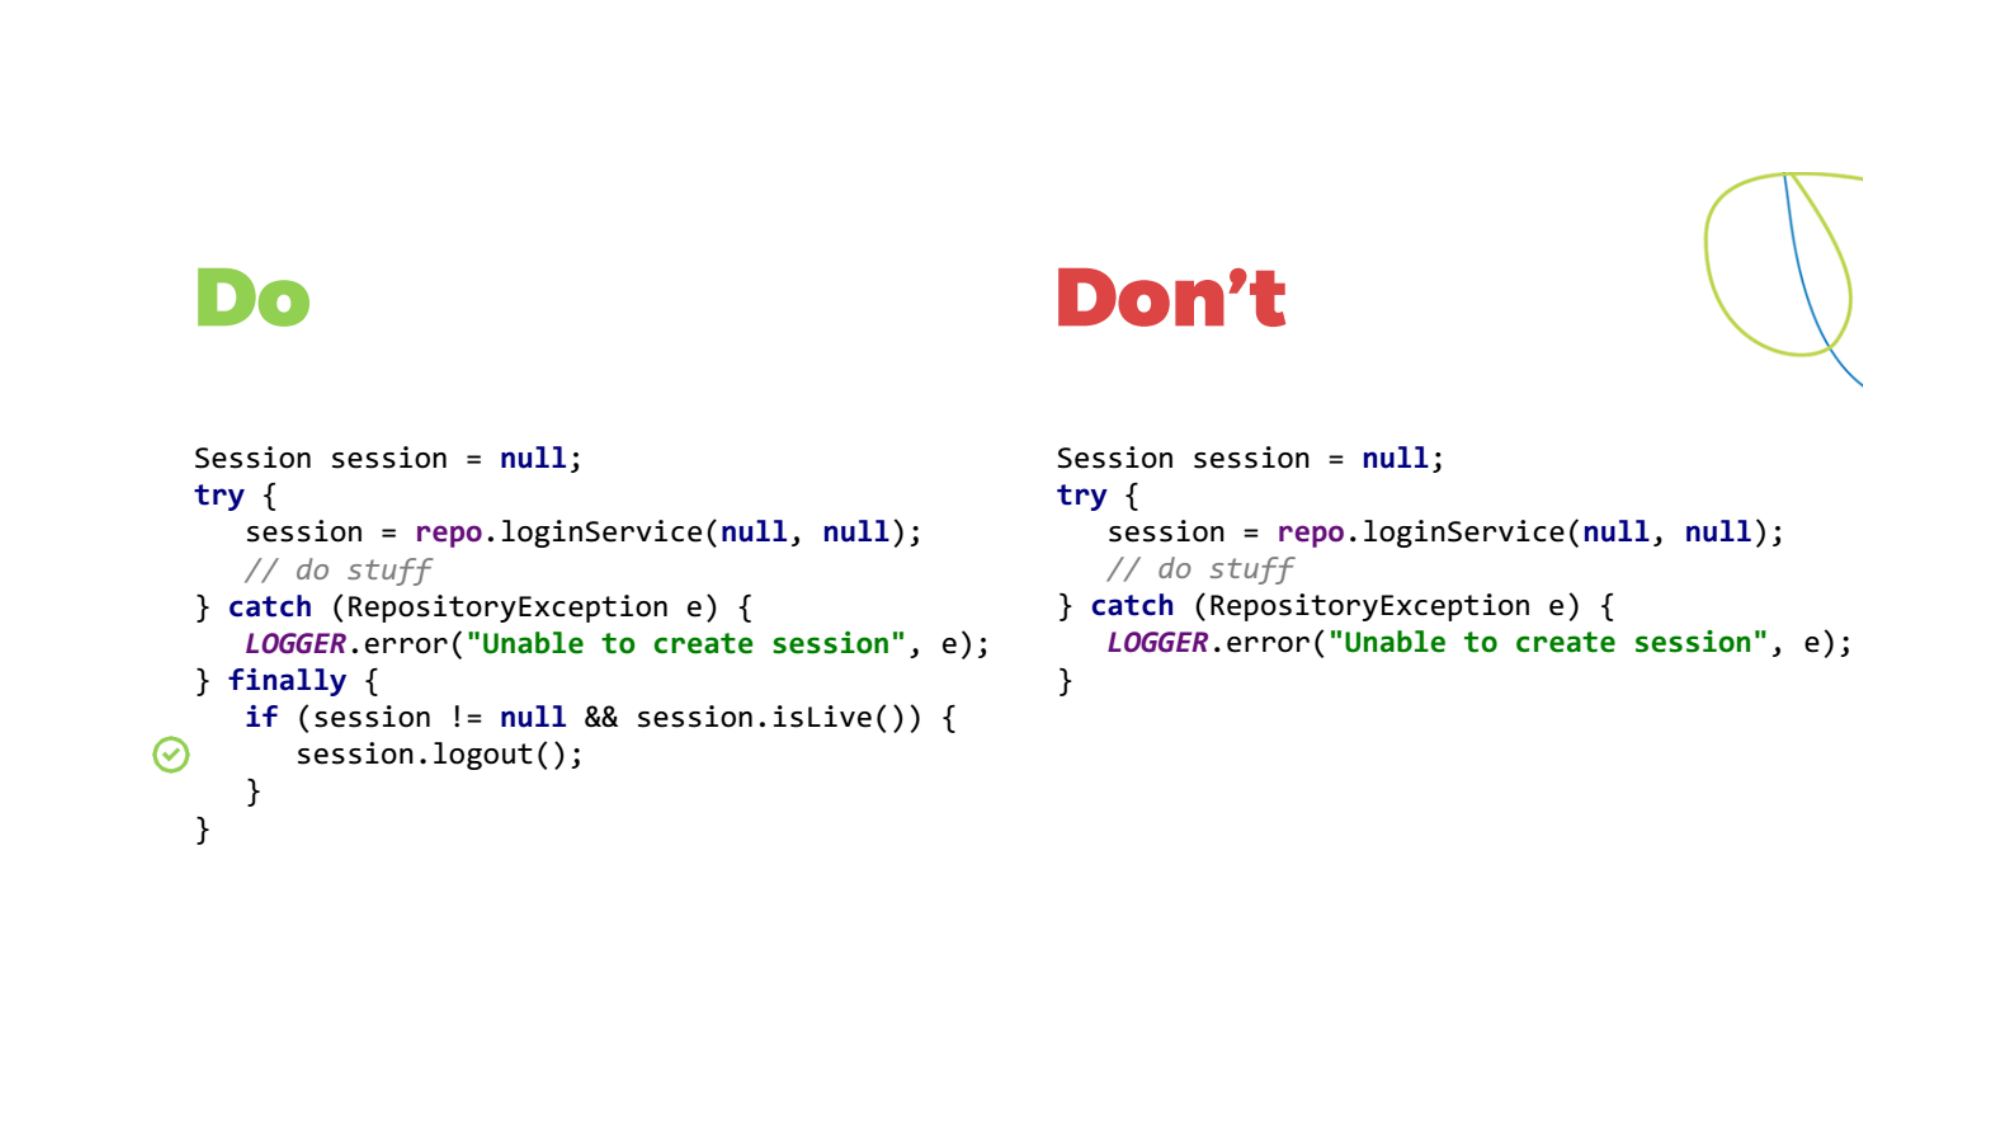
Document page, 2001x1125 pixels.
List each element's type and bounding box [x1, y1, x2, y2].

list [137, 172, 1863, 911]
